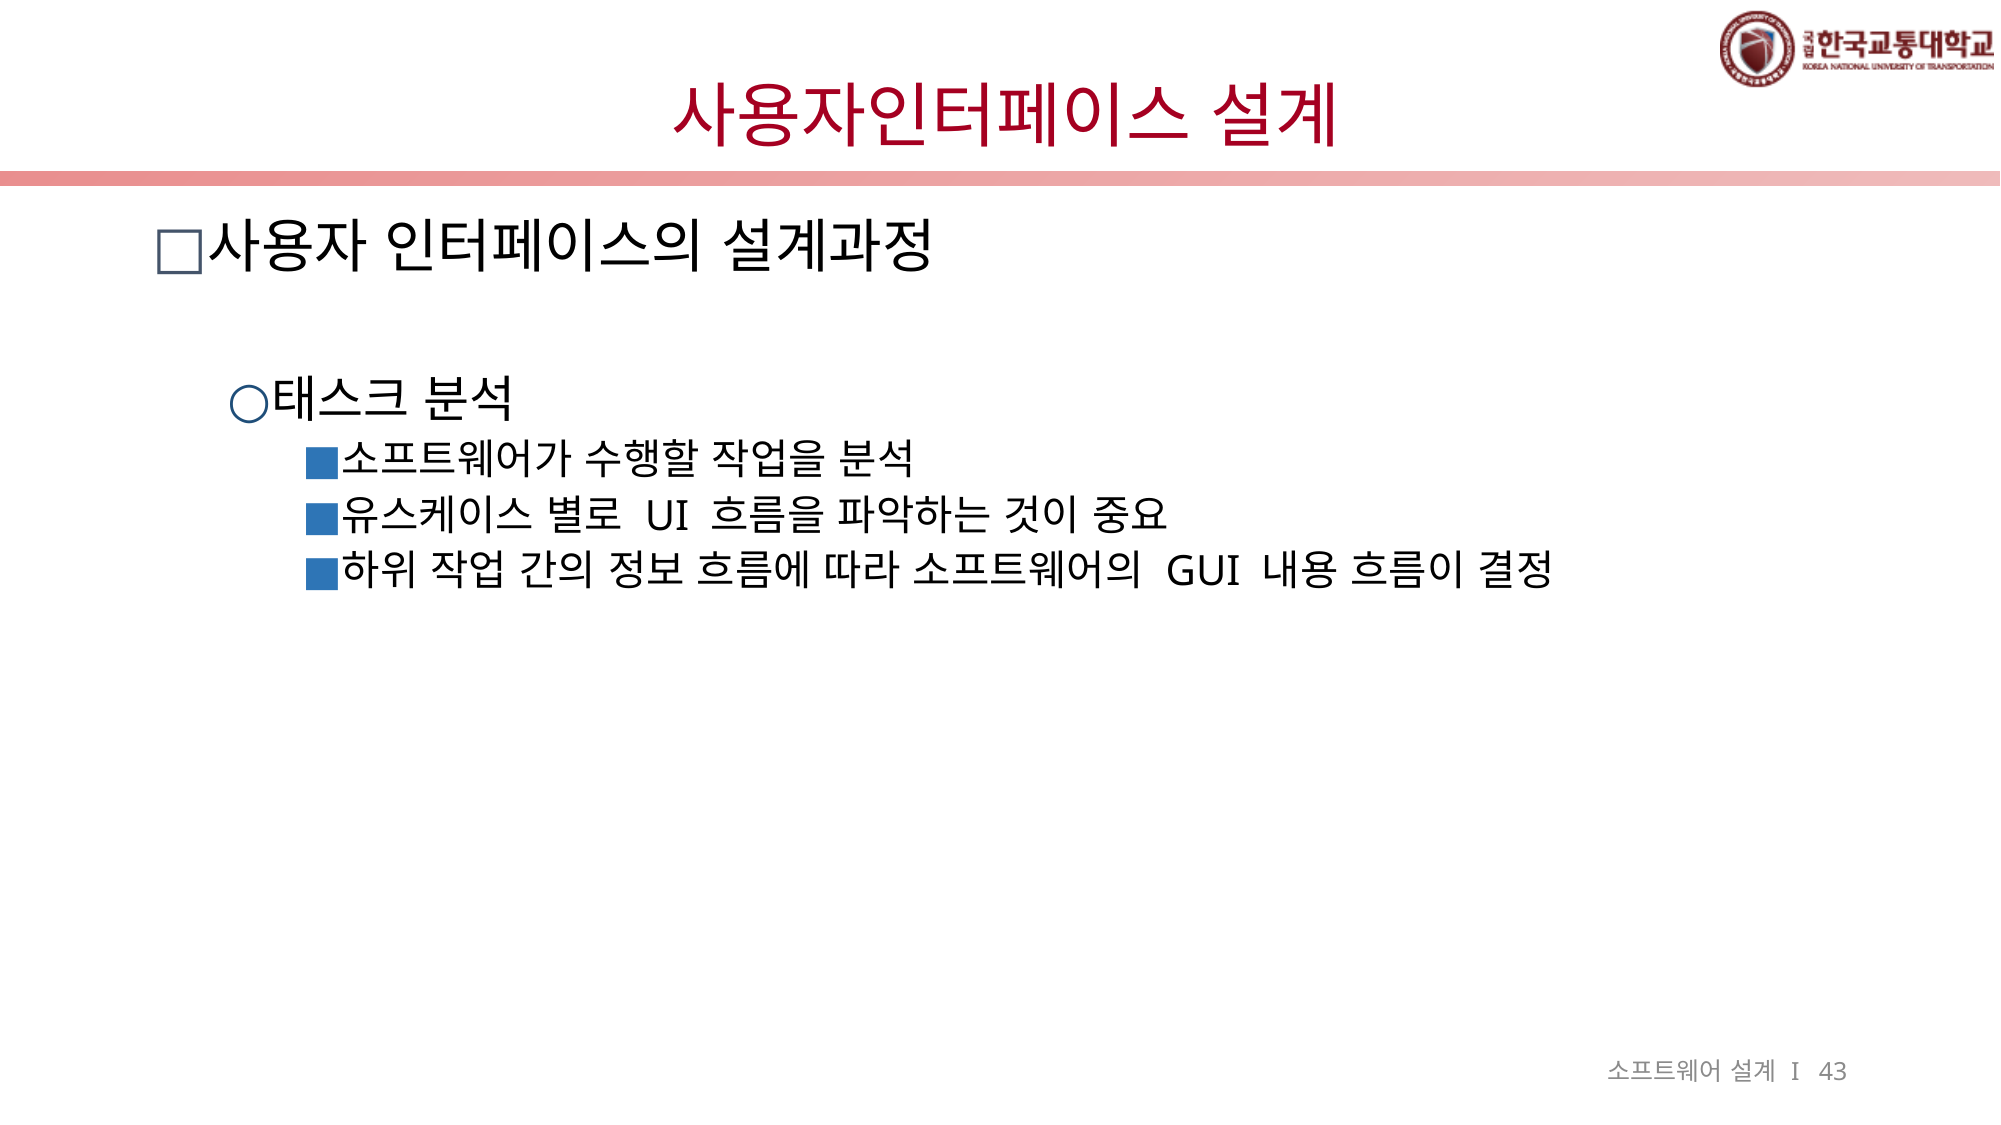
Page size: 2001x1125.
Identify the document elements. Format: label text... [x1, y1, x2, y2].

slide_number 소프트웨어 설계 I 43 [1412, 1042, 1863, 1103]
picture [1720, 5, 1994, 92]
title 사용자인터페이스 설계 [89, 72, 1924, 165]
list 사용자 인터페이스의 설계과정 태스크 분석 소프트웨어가 수행할 작업을 분석 유스케이스 별로 UI 흐름을 파악하는 것이 중요 하위 작업 간의 정보 흐름에 따라 소프트웨어의 GUI 내용 흐름이 결정 [137, 209, 1863, 1014]
